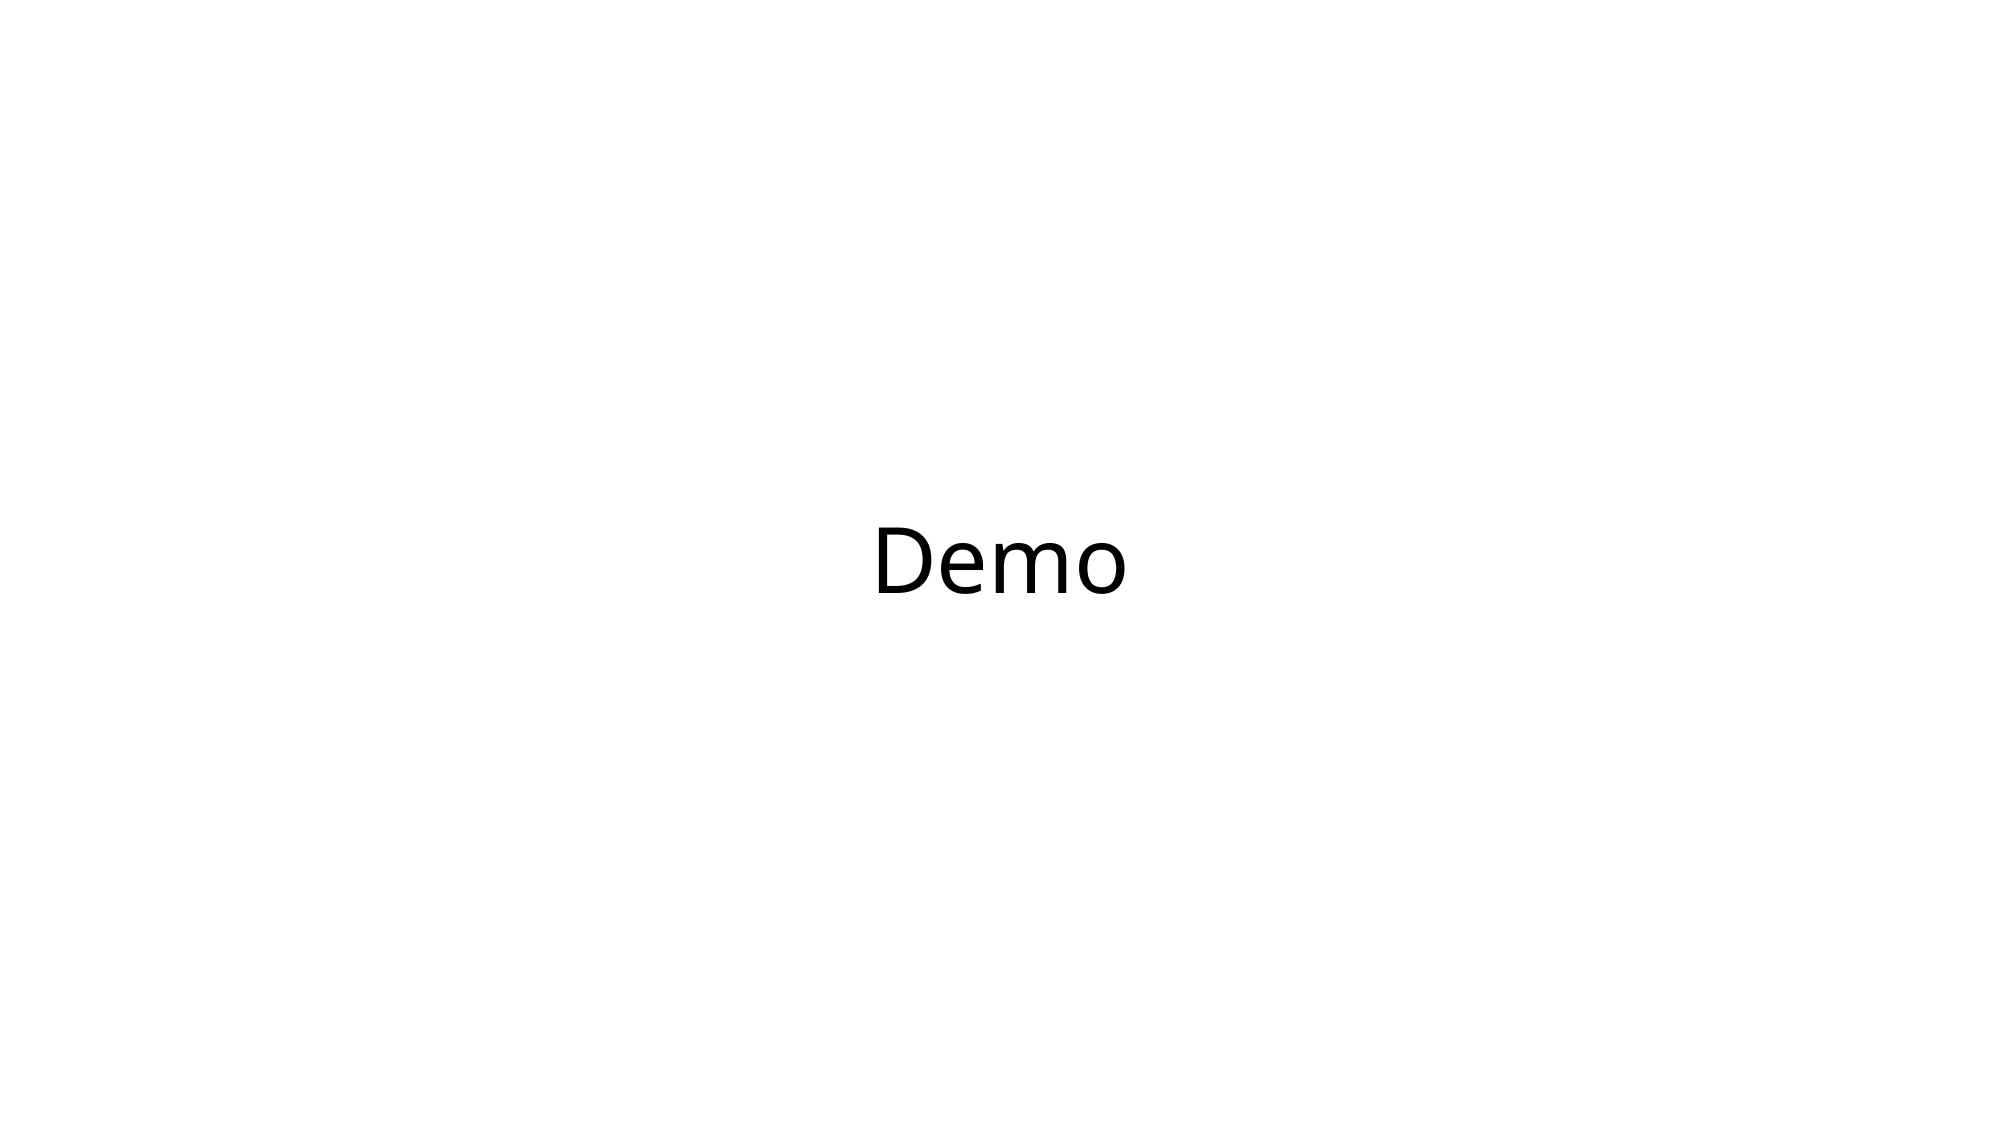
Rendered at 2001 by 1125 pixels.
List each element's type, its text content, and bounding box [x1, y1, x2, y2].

title Demo [137, 183, 1863, 944]
